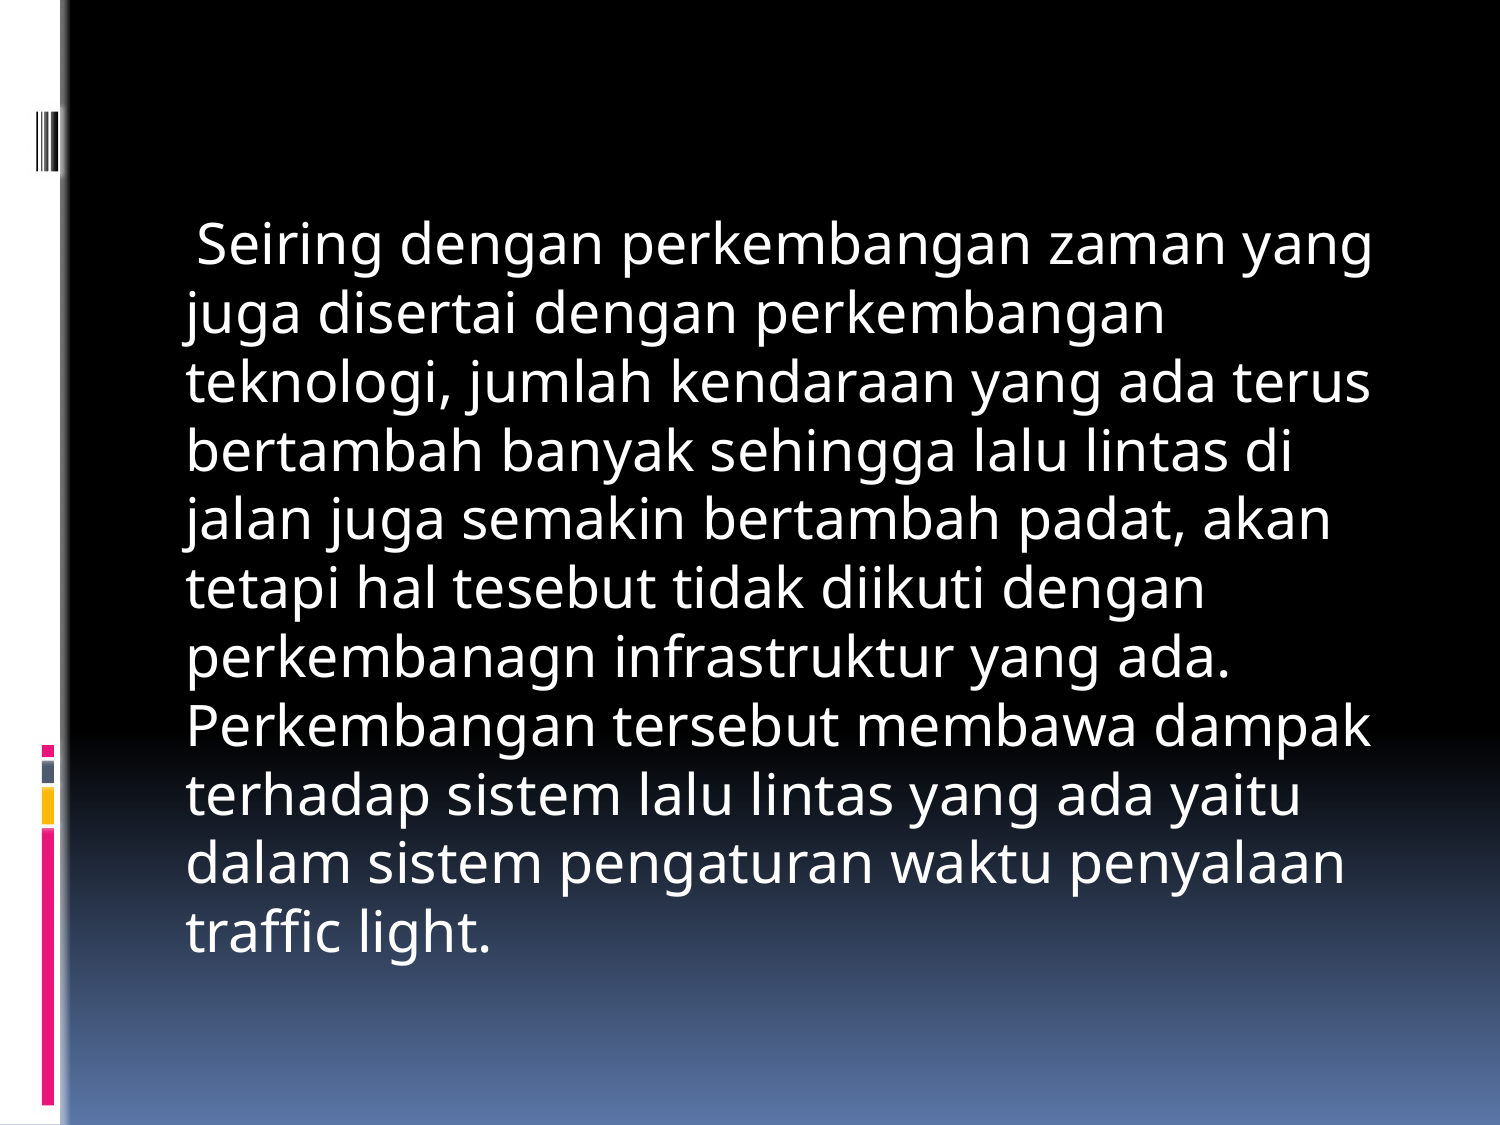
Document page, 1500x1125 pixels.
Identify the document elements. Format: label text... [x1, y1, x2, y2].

list Seiring dengan perkembangan zaman yang juga disertai dengan perkembangan teknologi, jumlah kendaraan yang ada terus bertambah banyak sehingga lalu lintas di jalan juga semakin bertambah padat, akan tetapi hal tesebut tidak diikuti dengan perkembanagn infrastruktur yang ada. Perkembangan tersebut membawa dampak terhadap sistem lalu lintas yang ada yaitu dalam sistem pengaturan waktu penyalaan traffic light. [112, 200, 1438, 988]
